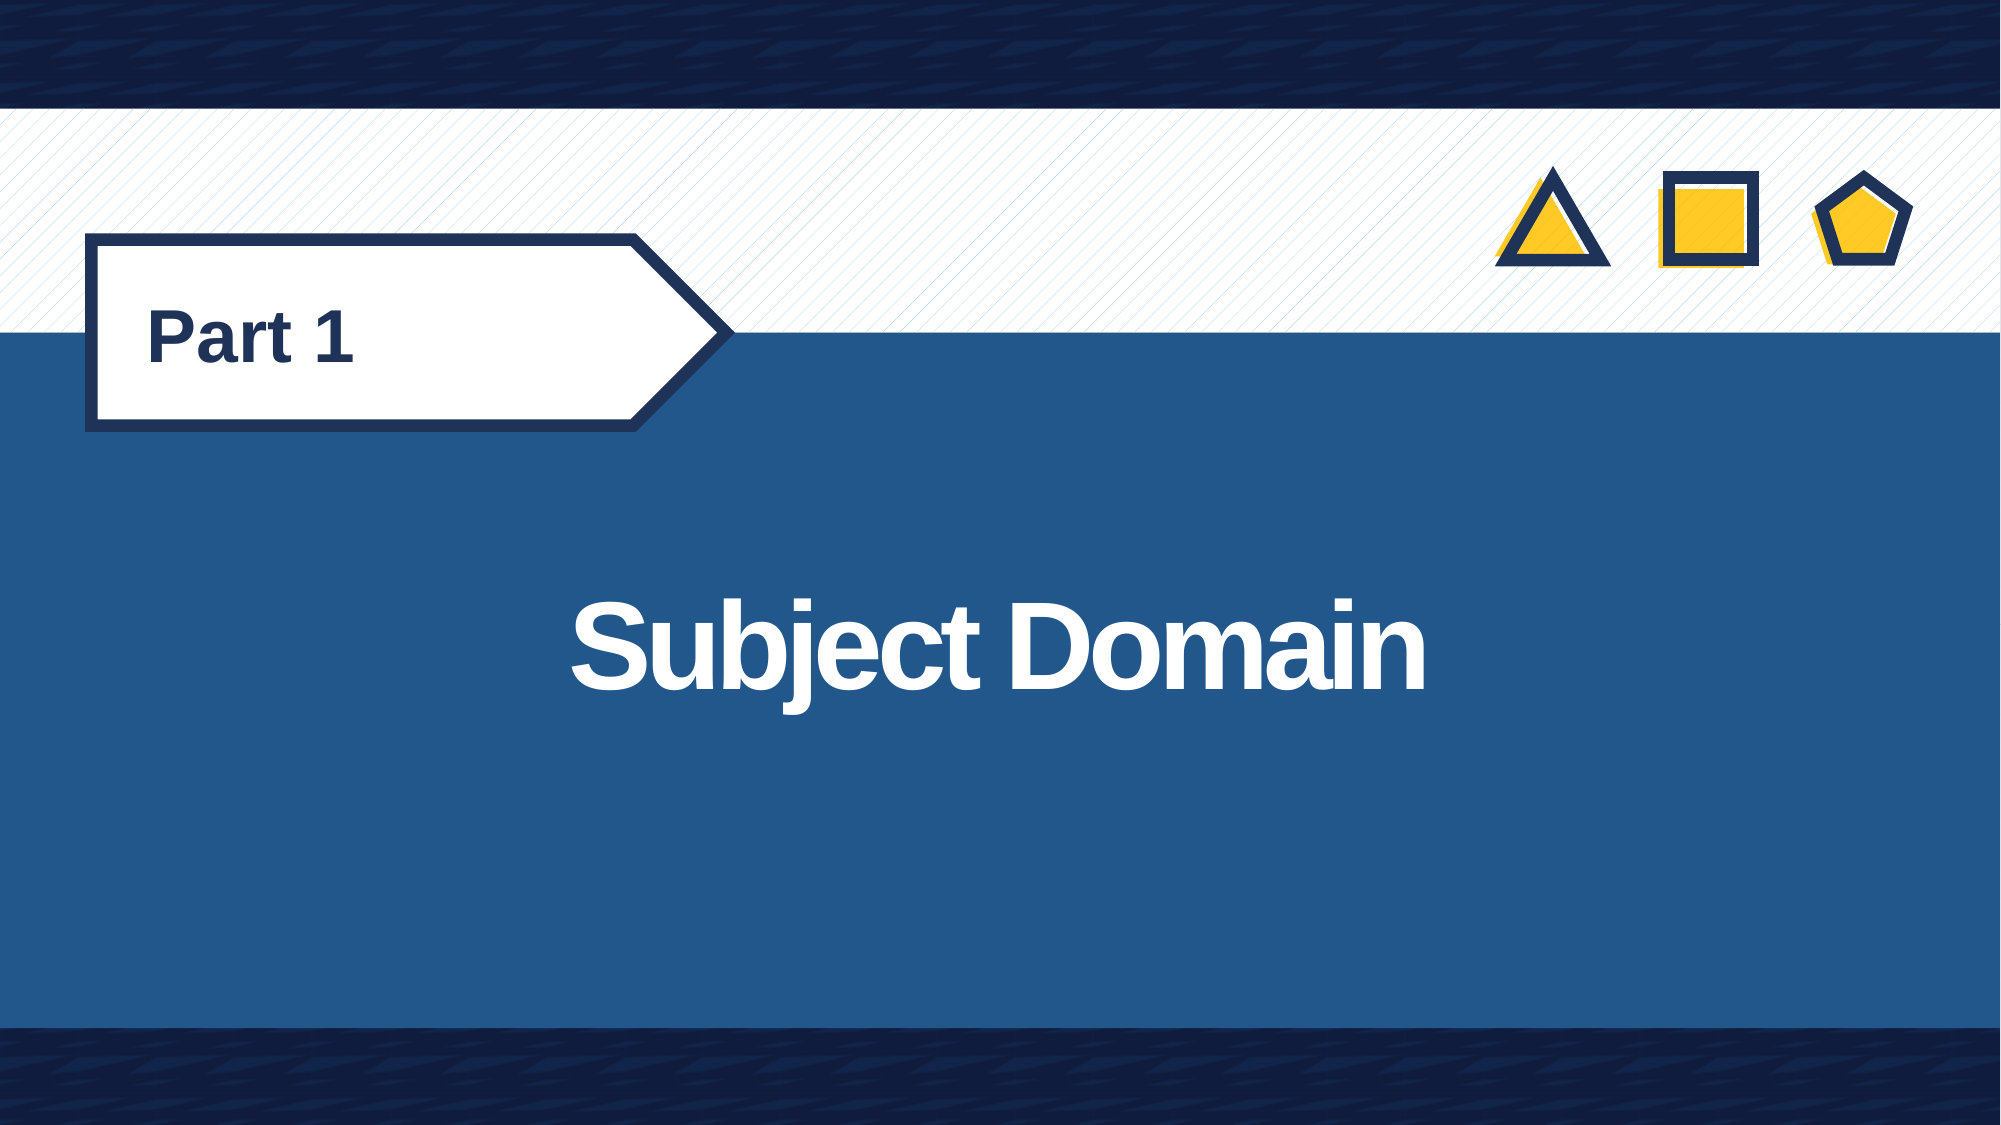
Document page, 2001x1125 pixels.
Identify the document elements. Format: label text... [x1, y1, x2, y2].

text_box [1494, 177, 1906, 268]
text_box [0, 108, 2000, 334]
text_box [0, 334, 2000, 1029]
text_box Subject Domain [553, 556, 1447, 722]
picture [0, 0, 2001, 1125]
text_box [91, 239, 727, 426]
